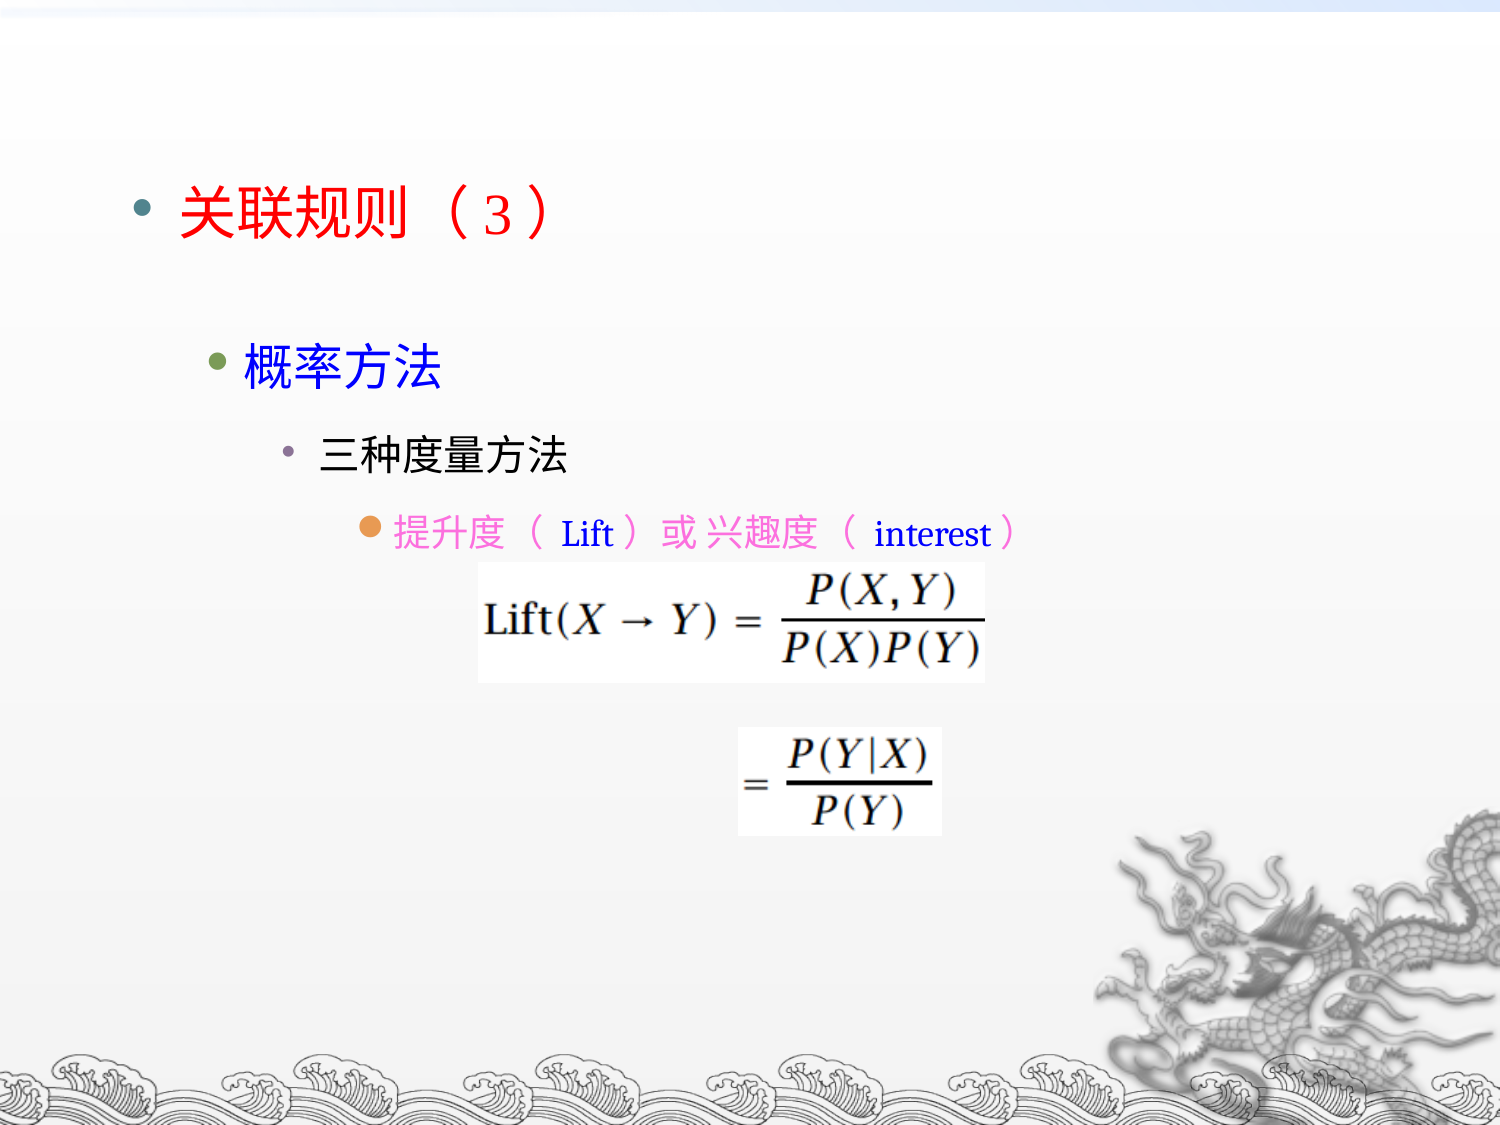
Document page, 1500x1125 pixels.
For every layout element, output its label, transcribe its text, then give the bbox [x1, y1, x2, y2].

list 关联规则（3） 概率方法 三种度量方法 提升度（ Lift）或 兴趣度（ interest） [40, 136, 1448, 1083]
picture [737, 727, 942, 837]
picture [477, 561, 986, 684]
